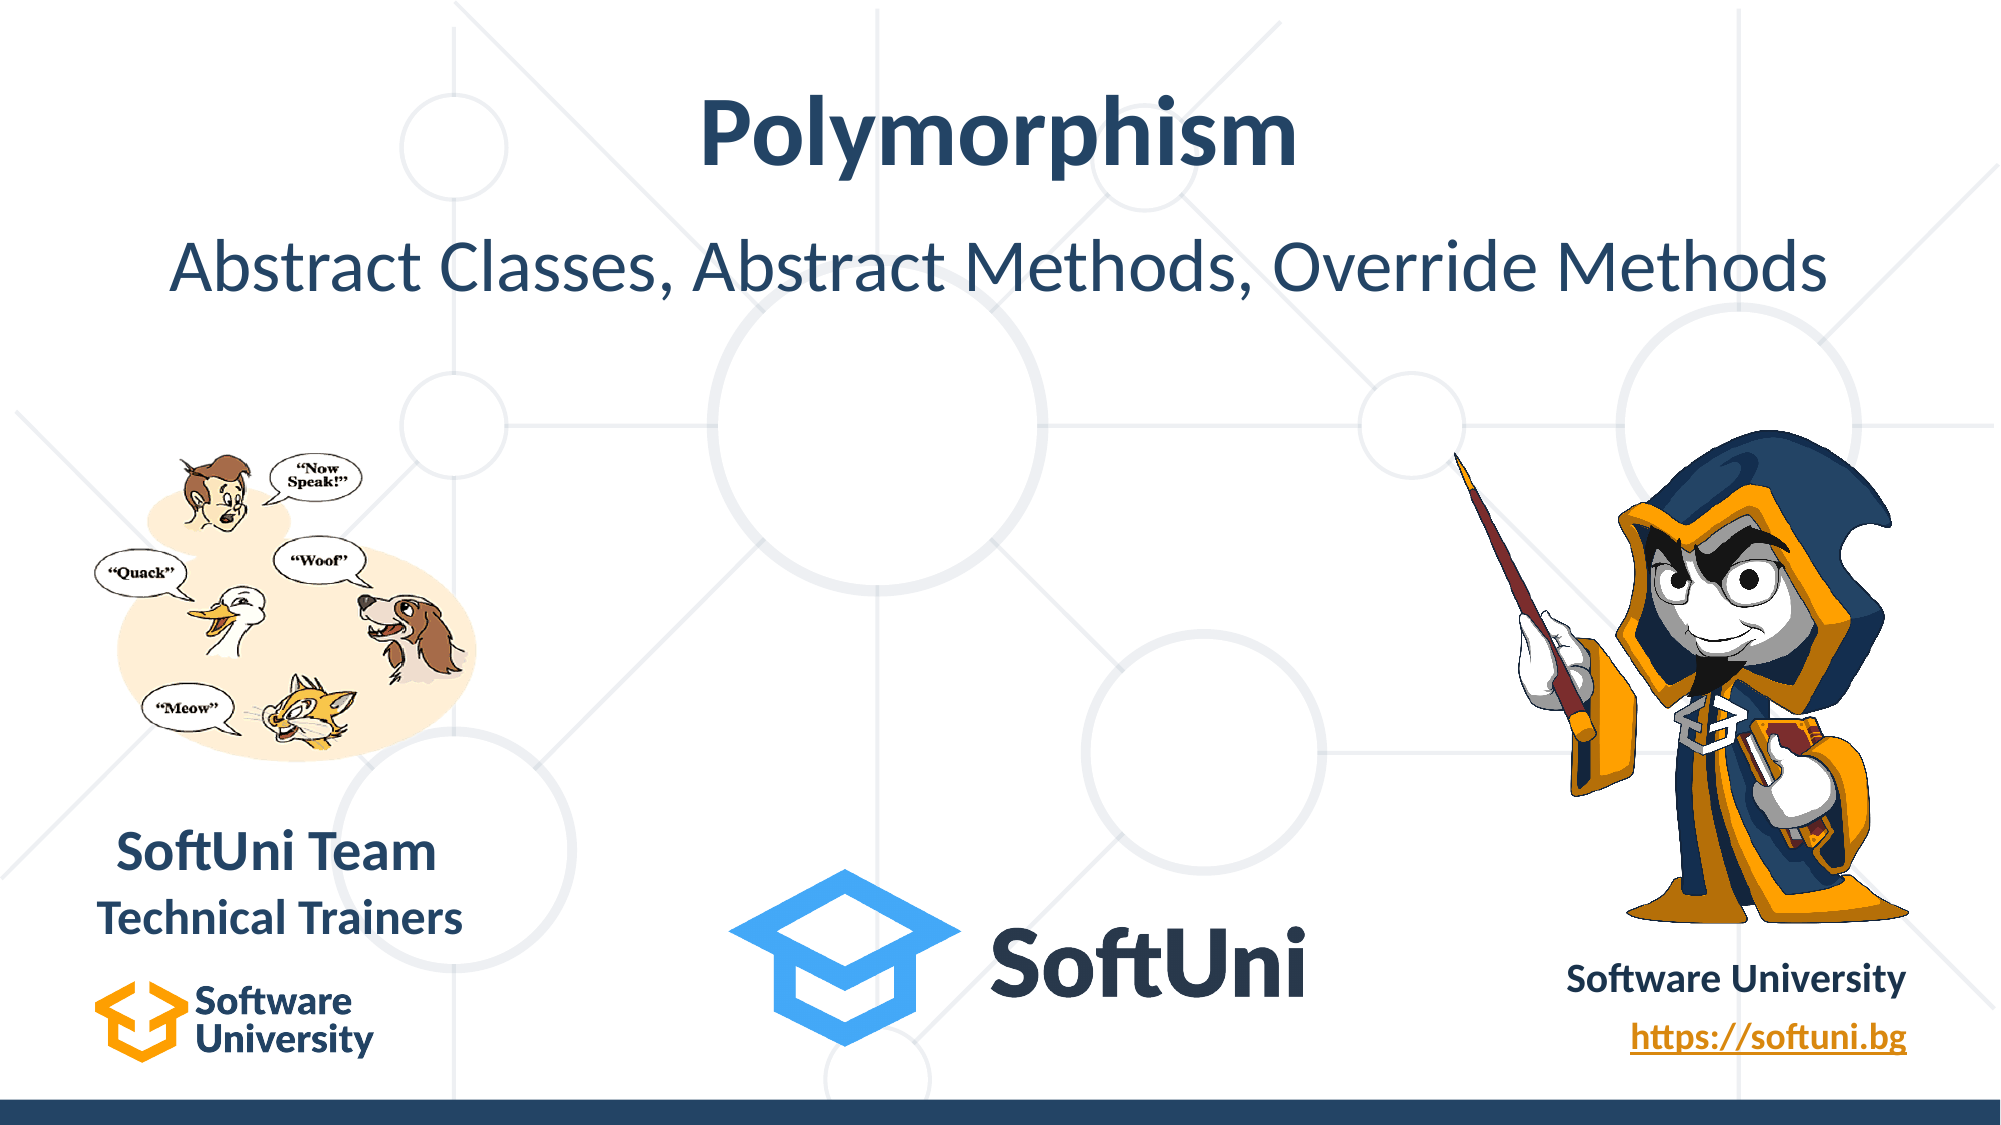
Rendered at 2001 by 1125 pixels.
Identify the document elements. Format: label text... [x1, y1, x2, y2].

picture [709, 850, 1325, 1064]
subtitle Abstract Classes, Abstract Methods, Override Methods [90, 206, 1910, 423]
title Polymorphism [90, 52, 1910, 198]
picture [90, 449, 482, 765]
list https://softuni.bg [1428, 1005, 1913, 1062]
list SoftUni Team [110, 801, 595, 963]
list Technical Trainers [90, 876, 580, 950]
picture [83, 970, 384, 1074]
list Software University [1428, 944, 1913, 1005]
picture [1451, 428, 1910, 924]
